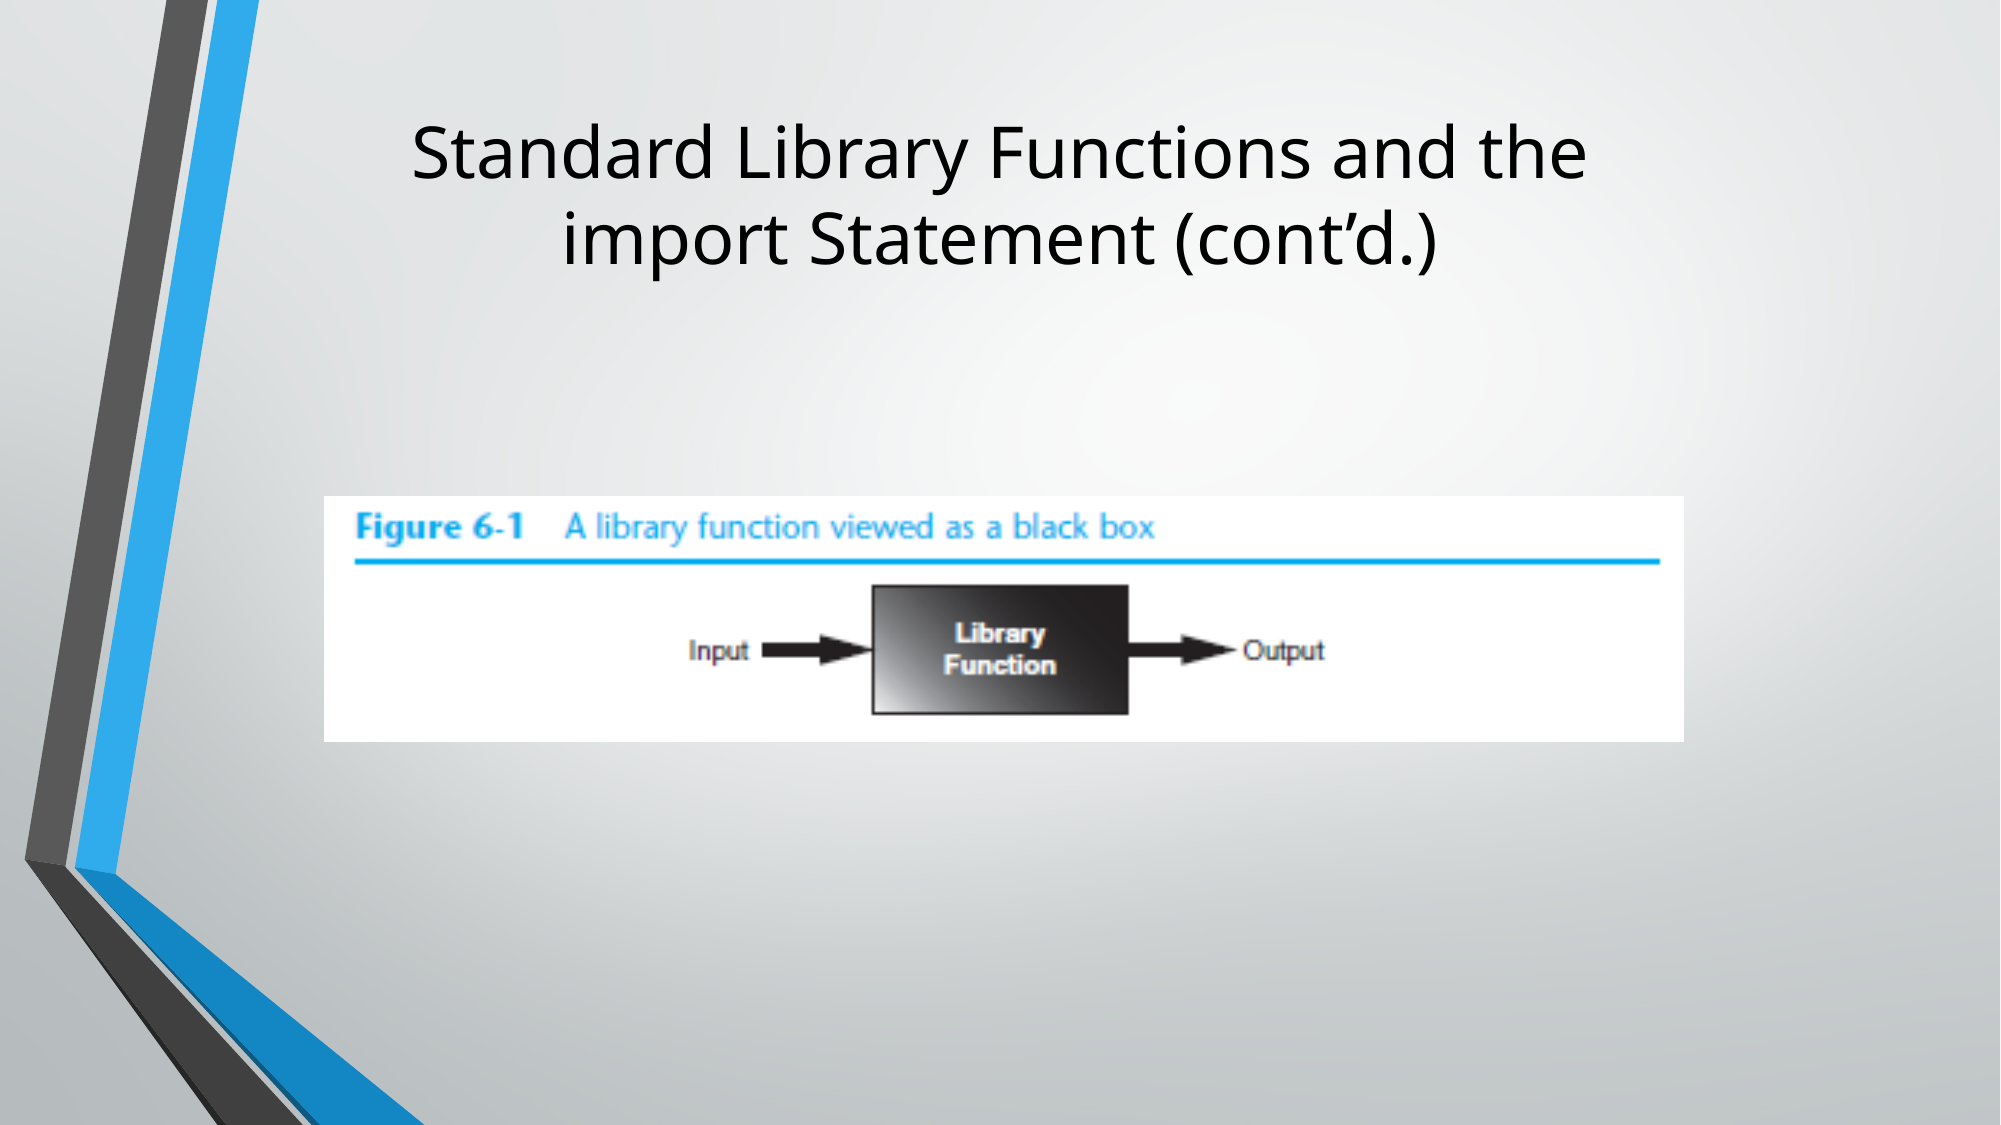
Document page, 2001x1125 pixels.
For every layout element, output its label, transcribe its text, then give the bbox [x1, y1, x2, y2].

picture [324, 495, 1684, 742]
title Standard Library Functions and the import Statement (cont’d.) [324, 99, 1675, 288]
